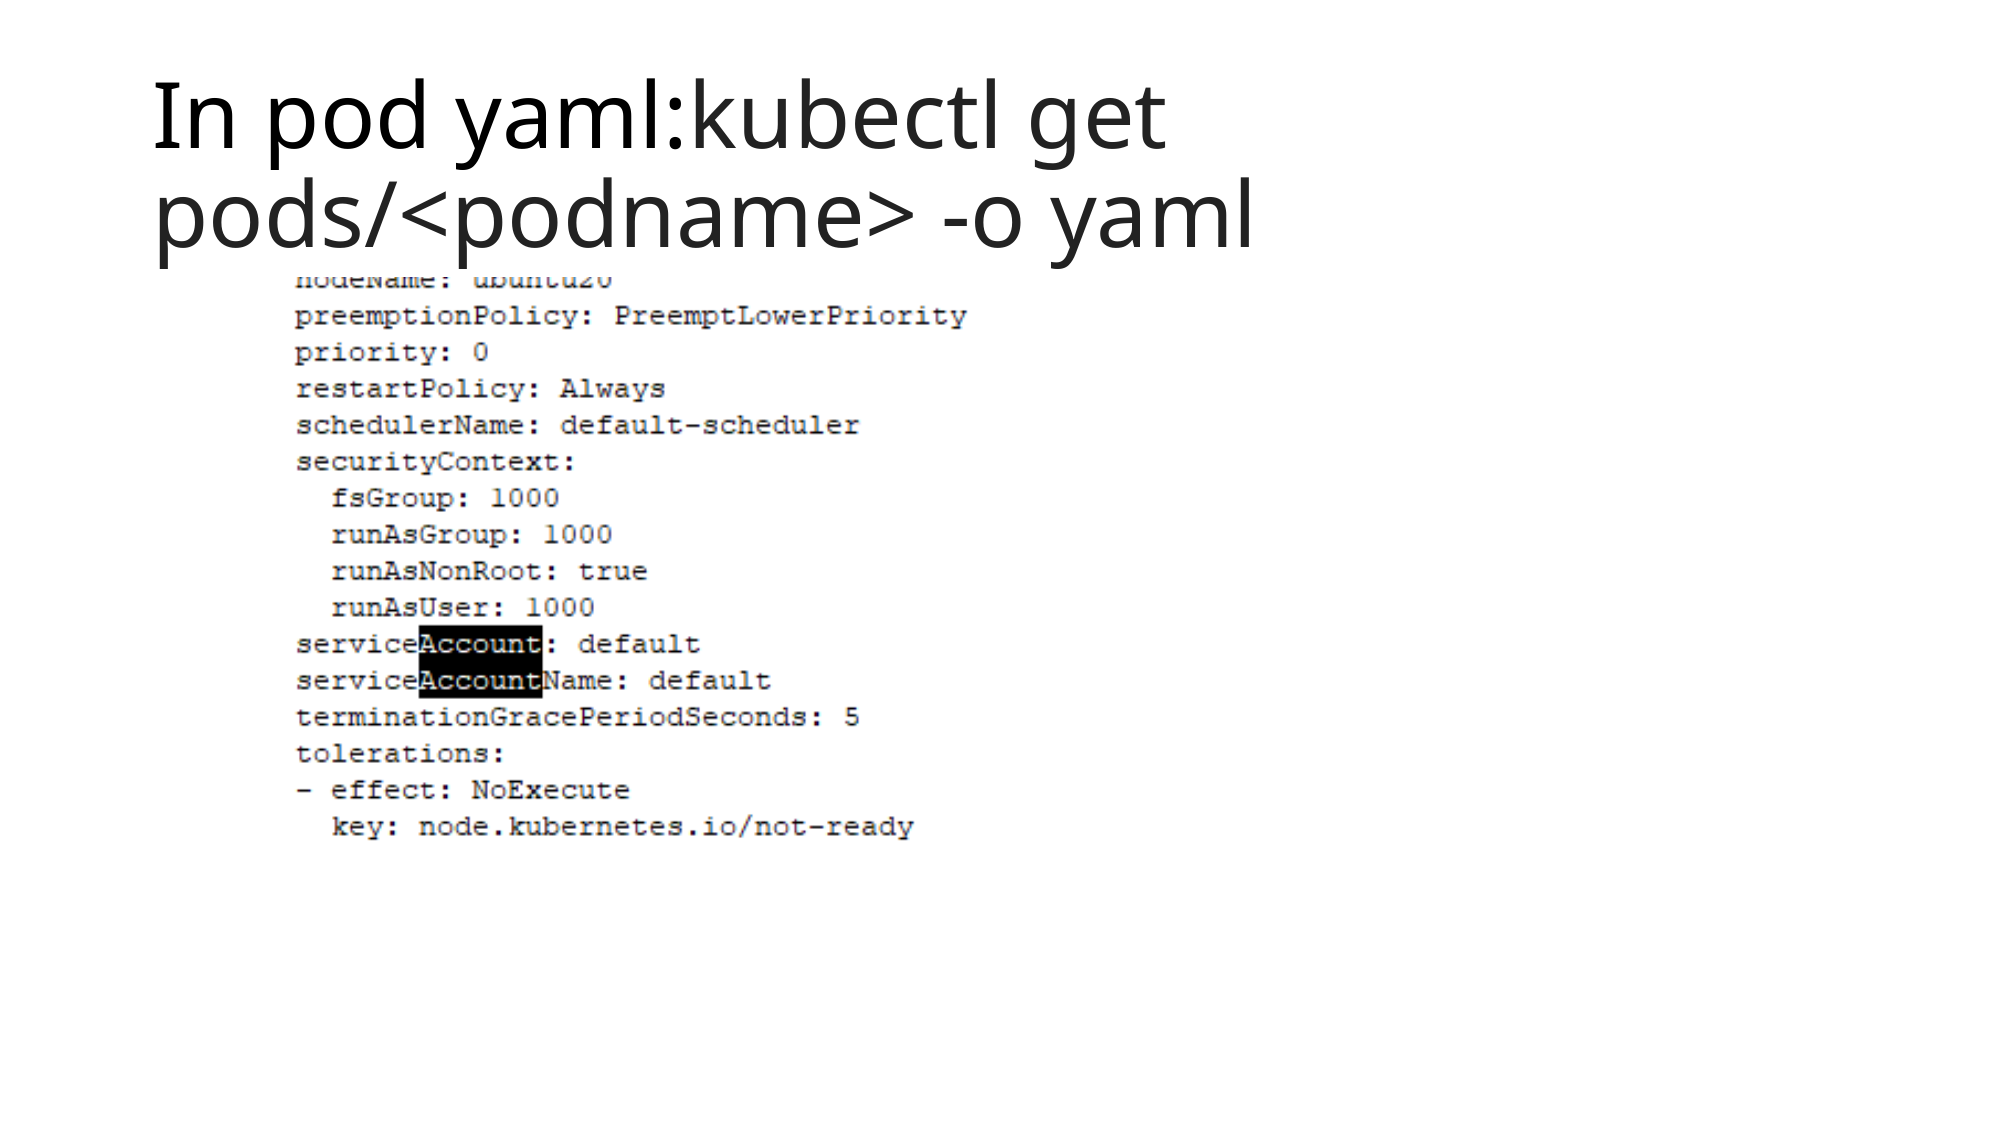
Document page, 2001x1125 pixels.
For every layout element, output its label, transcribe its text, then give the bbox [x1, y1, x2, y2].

title In pod yaml:kubectl get pods/<podname> -o yaml [137, 59, 1863, 278]
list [256, 277, 1407, 854]
